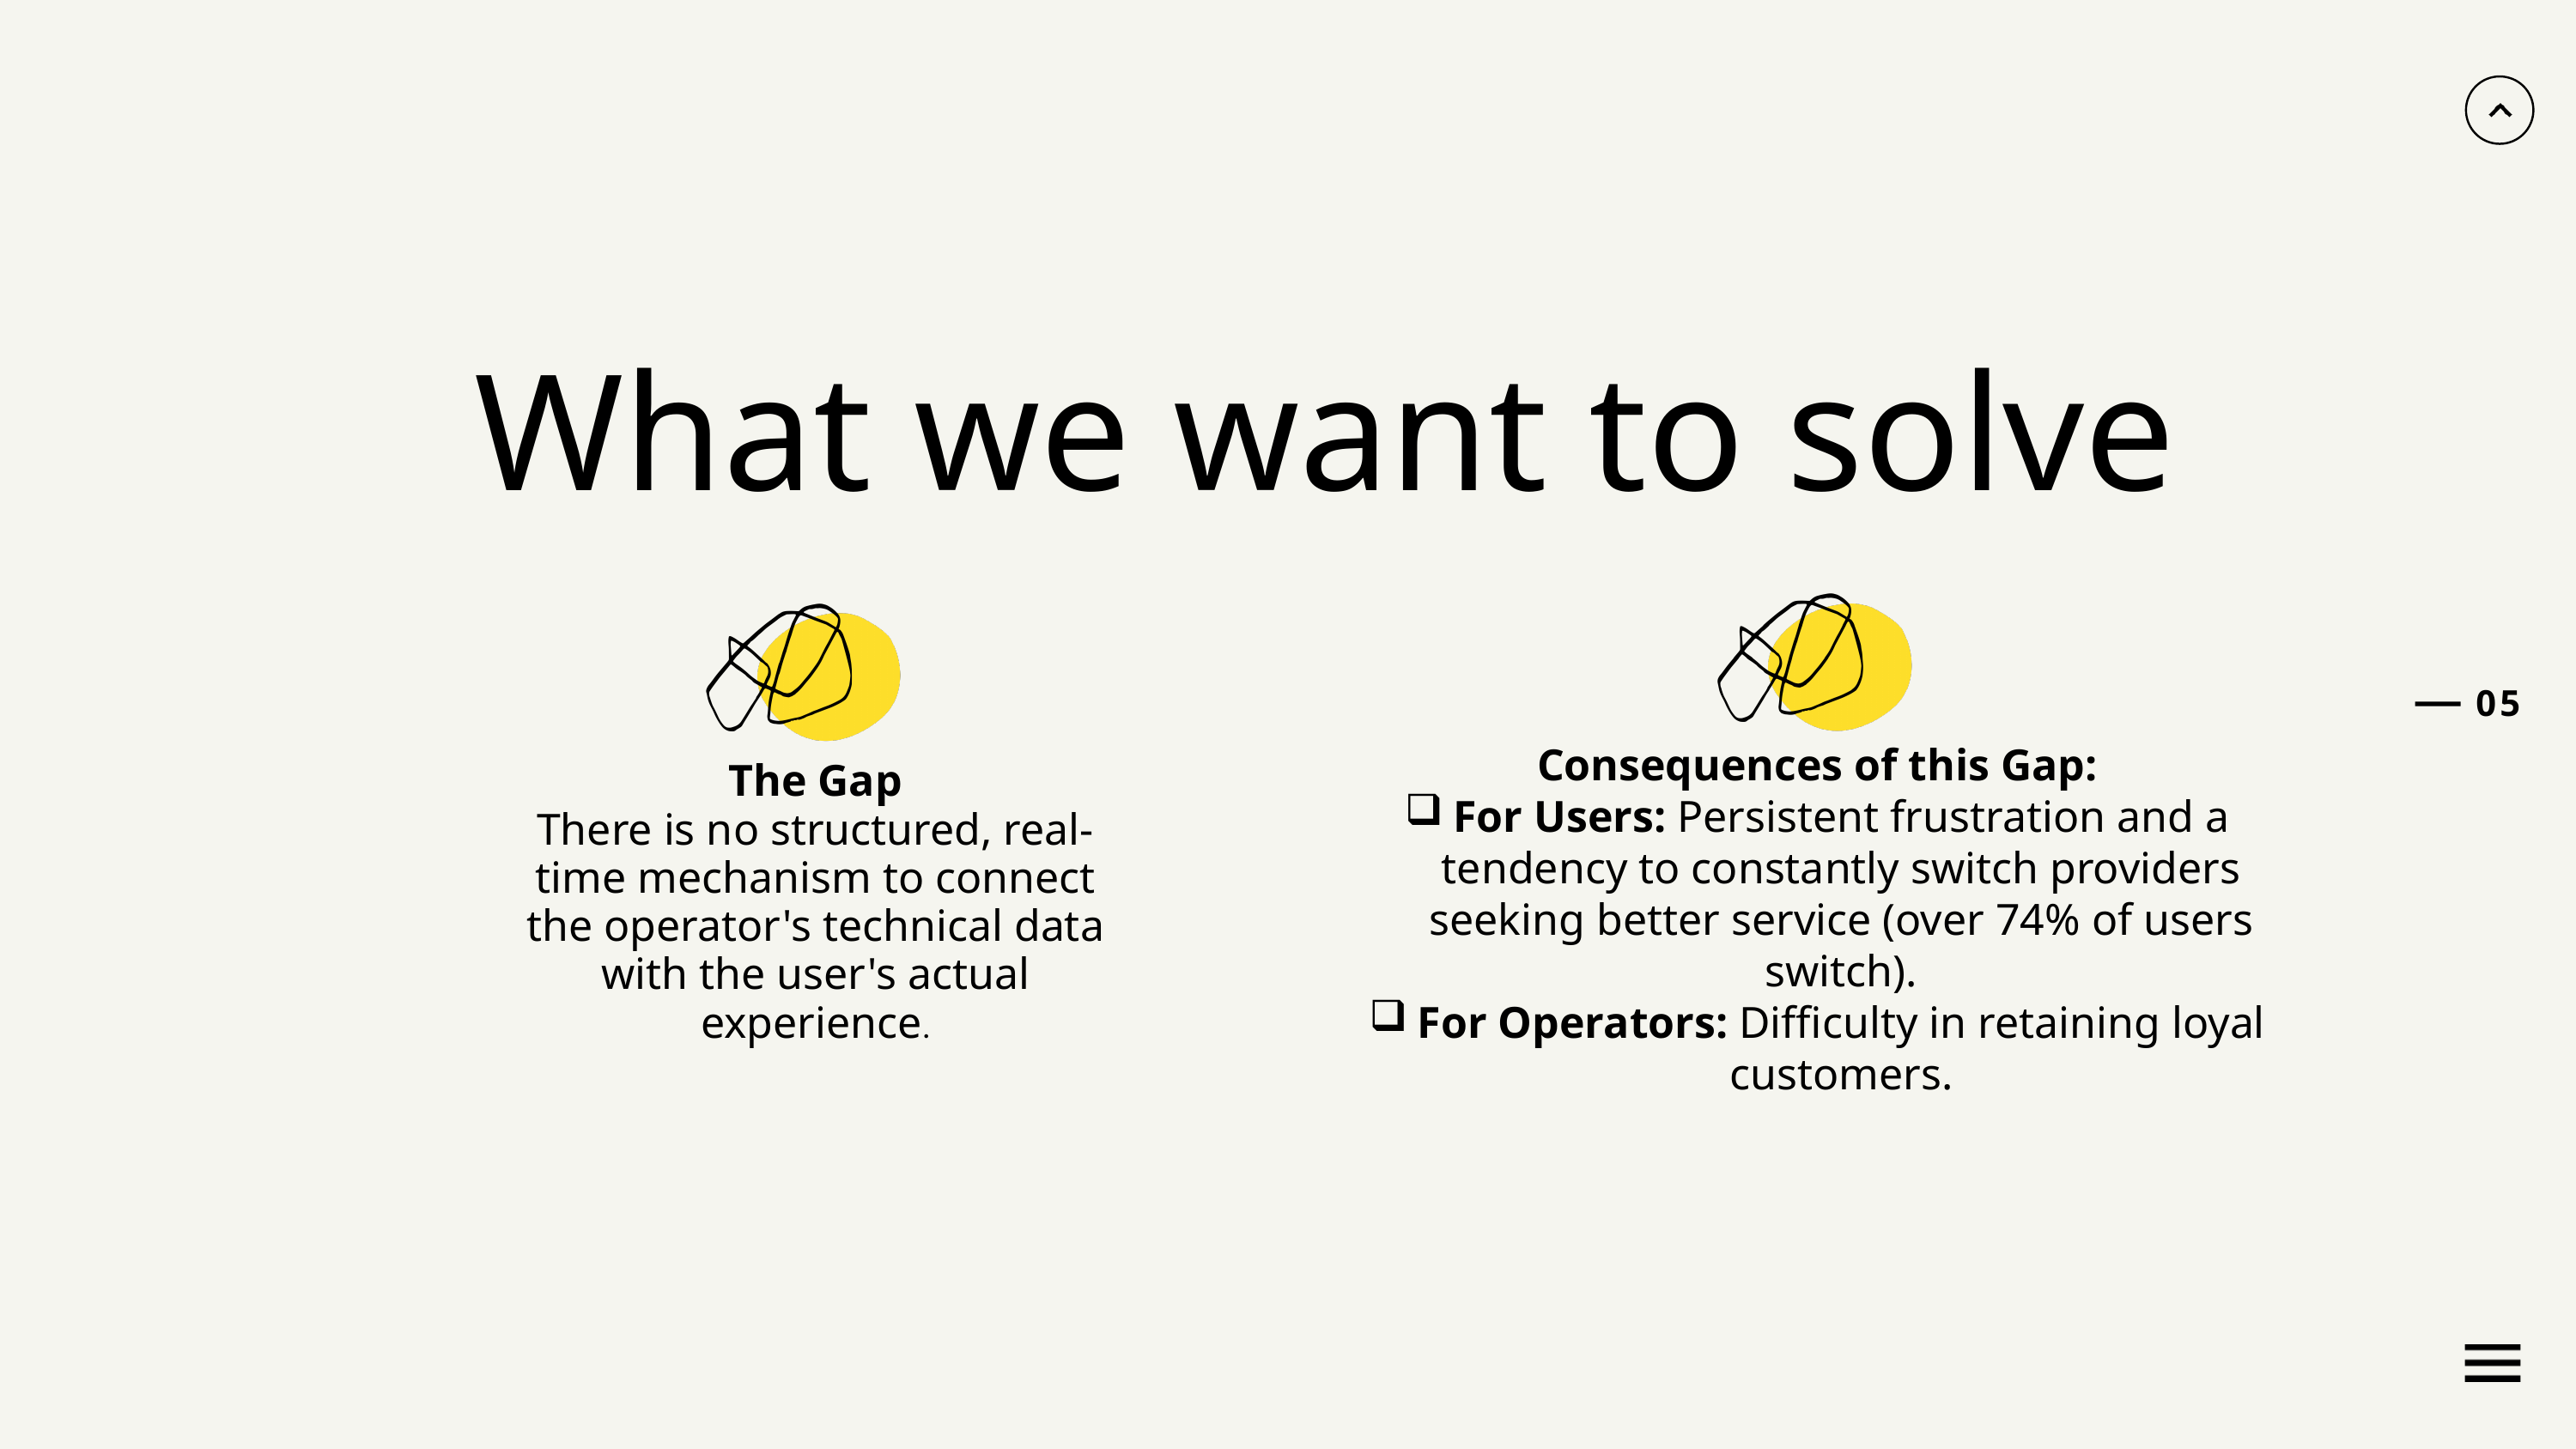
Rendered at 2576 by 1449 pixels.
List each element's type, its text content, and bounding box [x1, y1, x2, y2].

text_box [2464, 75, 2535, 145]
text_box The Gap There is no structured, real-time mechanism to connect the operator's technical data with the user's actual experience. [507, 756, 1125, 1095]
text_box What we want to solve [321, 345, 2330, 523]
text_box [1716, 586, 1918, 756]
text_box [2415, 682, 2521, 724]
text_box Consequences of this Gap: For Users: Persistent frustration and a tendency to constantly switch providers seeking better service (over 74% of users switch). For Operators: Difficulty in retaining loyal customers. [1325, 731, 2309, 1106]
text_box [2464, 1344, 2521, 1383]
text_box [705, 596, 907, 766]
